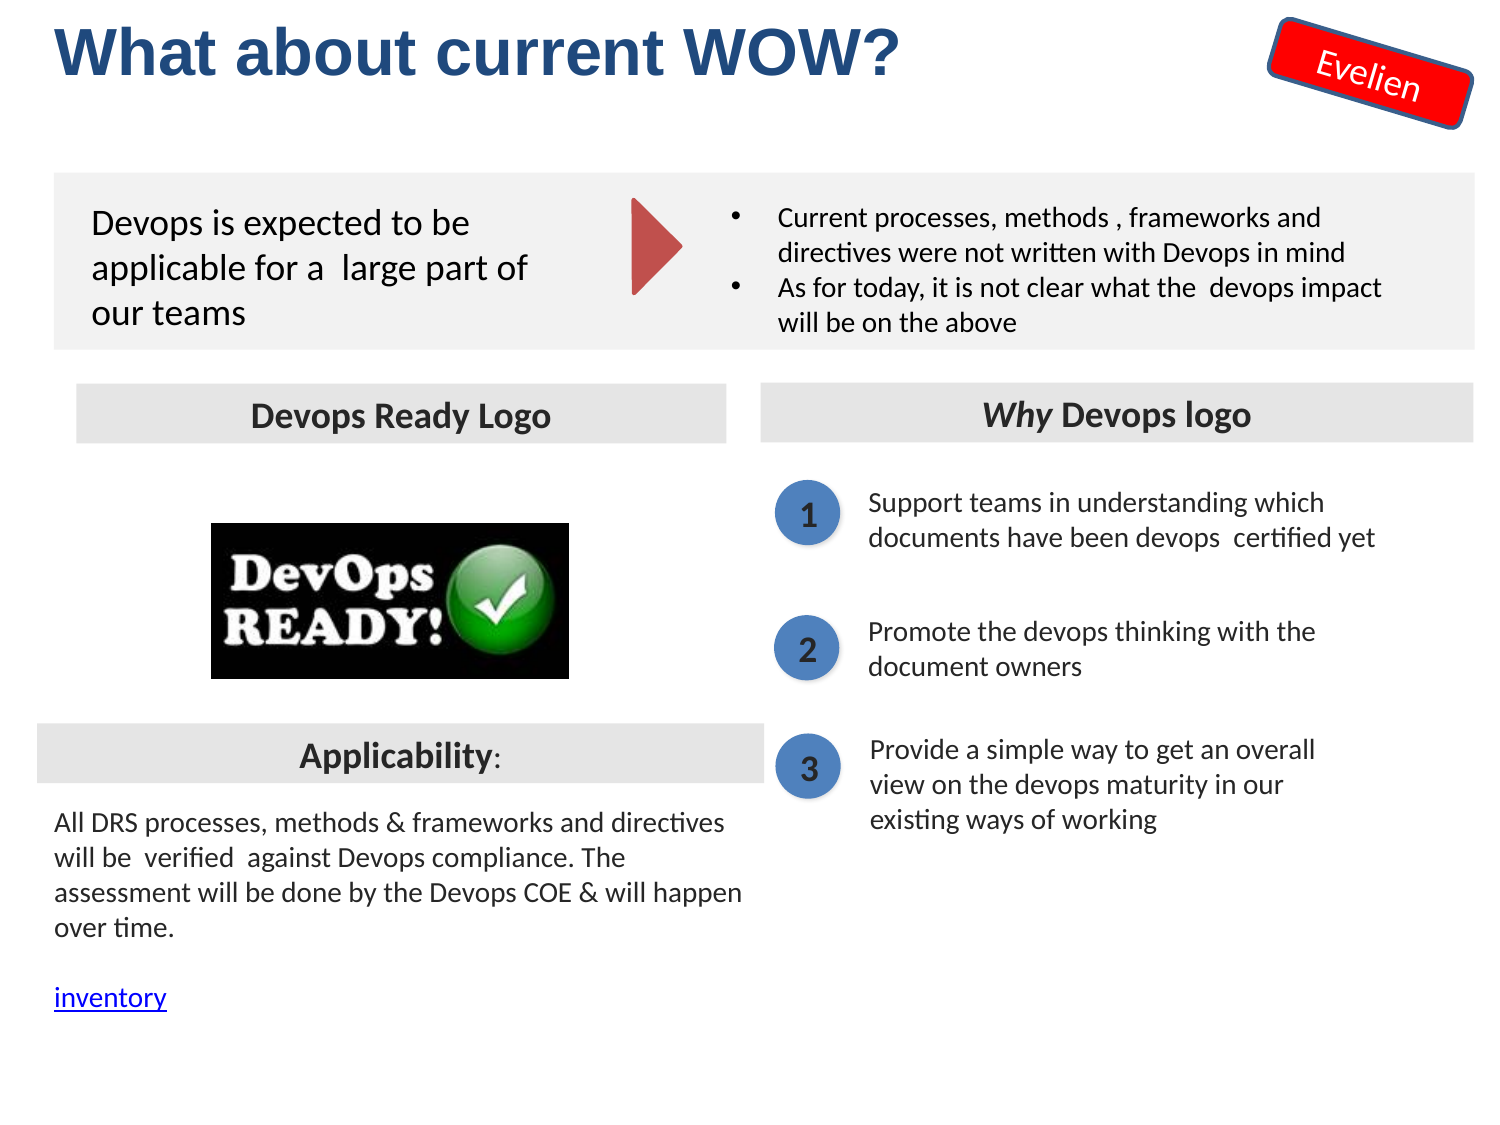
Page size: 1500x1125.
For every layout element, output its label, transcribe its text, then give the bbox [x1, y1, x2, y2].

text_box [631, 197, 683, 296]
text_box Provide a simple way to get an overall view on the devops maturity in our existing ways of working [854, 723, 1384, 843]
picture [211, 523, 569, 679]
text_box 2 [771, 613, 842, 683]
text_box Promote the devops thinking with the document owners [853, 604, 1424, 690]
text_box What about current WOW? [39, 1, 1454, 146]
text_box Evelien [1266, 16, 1475, 130]
text_box 3 [773, 731, 843, 801]
text_box 1 [772, 477, 843, 548]
text_box Support teams in understanding which documents have been devops certified yet [853, 475, 1443, 561]
text_box Devops is expected to be applicable for a large part of our teams [76, 190, 572, 341]
text_box Current processes, methods , frameworks and directives were not written with Devops in mind As for today, it is not clear what the devops impact will be on the above [716, 190, 1443, 381]
text_box All DRS processes, methods & frameworks and directives will be verified against Devops compliance. The assessment will be done by the Devops COE & will happen over time. inventory [39, 796, 767, 1056]
text_box Devops Ready Logo [76, 383, 727, 444]
text_box [52, 171, 1477, 352]
text_box Applicability: [37, 723, 765, 784]
text_box Why Devops logo [760, 382, 1474, 443]
